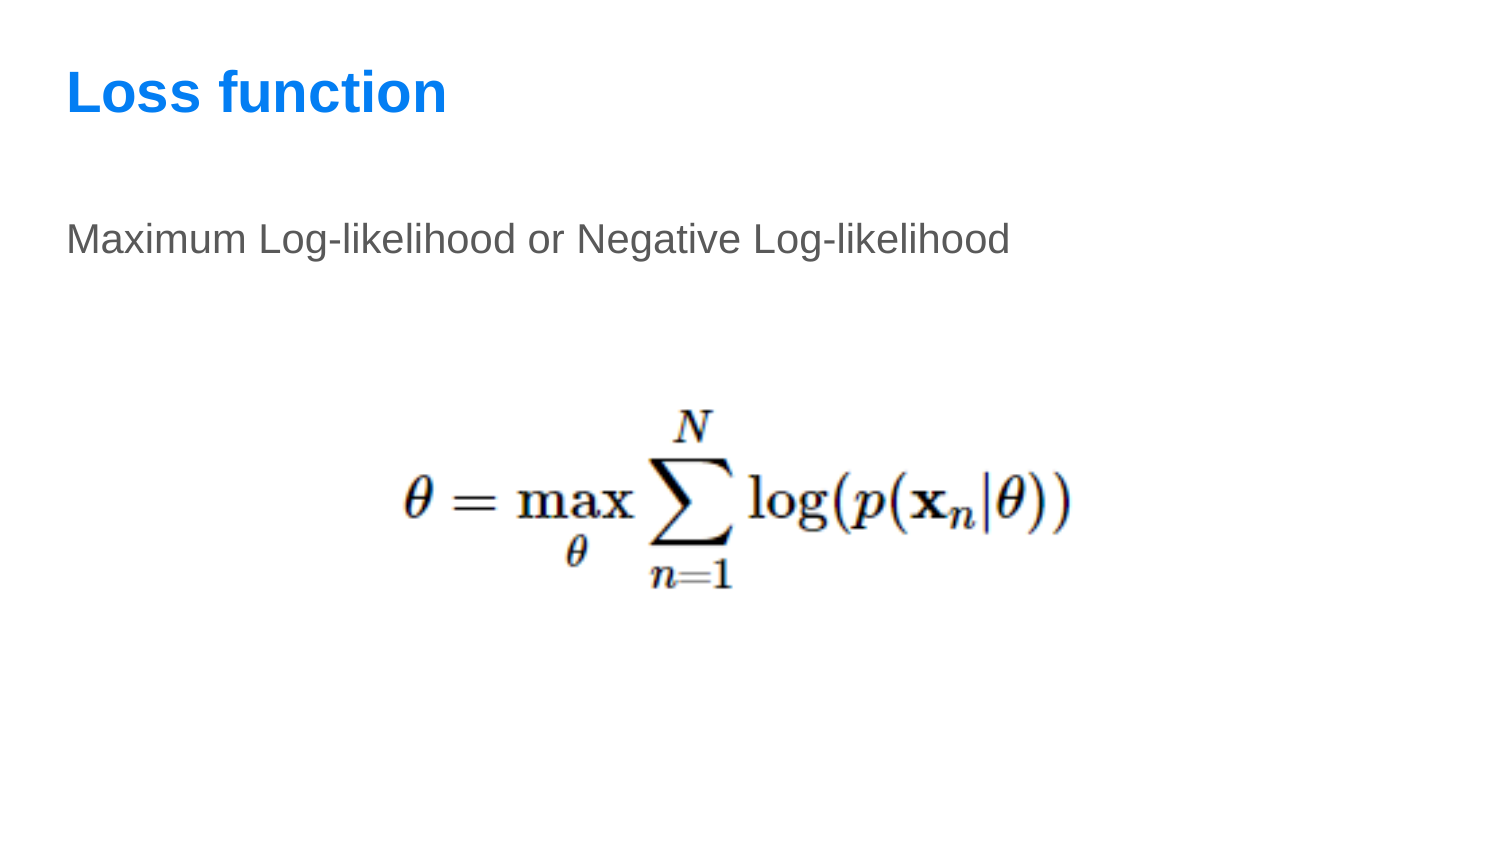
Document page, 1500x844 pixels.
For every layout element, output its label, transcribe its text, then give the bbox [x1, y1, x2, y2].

picture [325, 365, 1140, 635]
title Loss function [51, 39, 1449, 134]
list Maximum Log-likelihood or Negative Log-likelihood [51, 189, 1449, 750]
